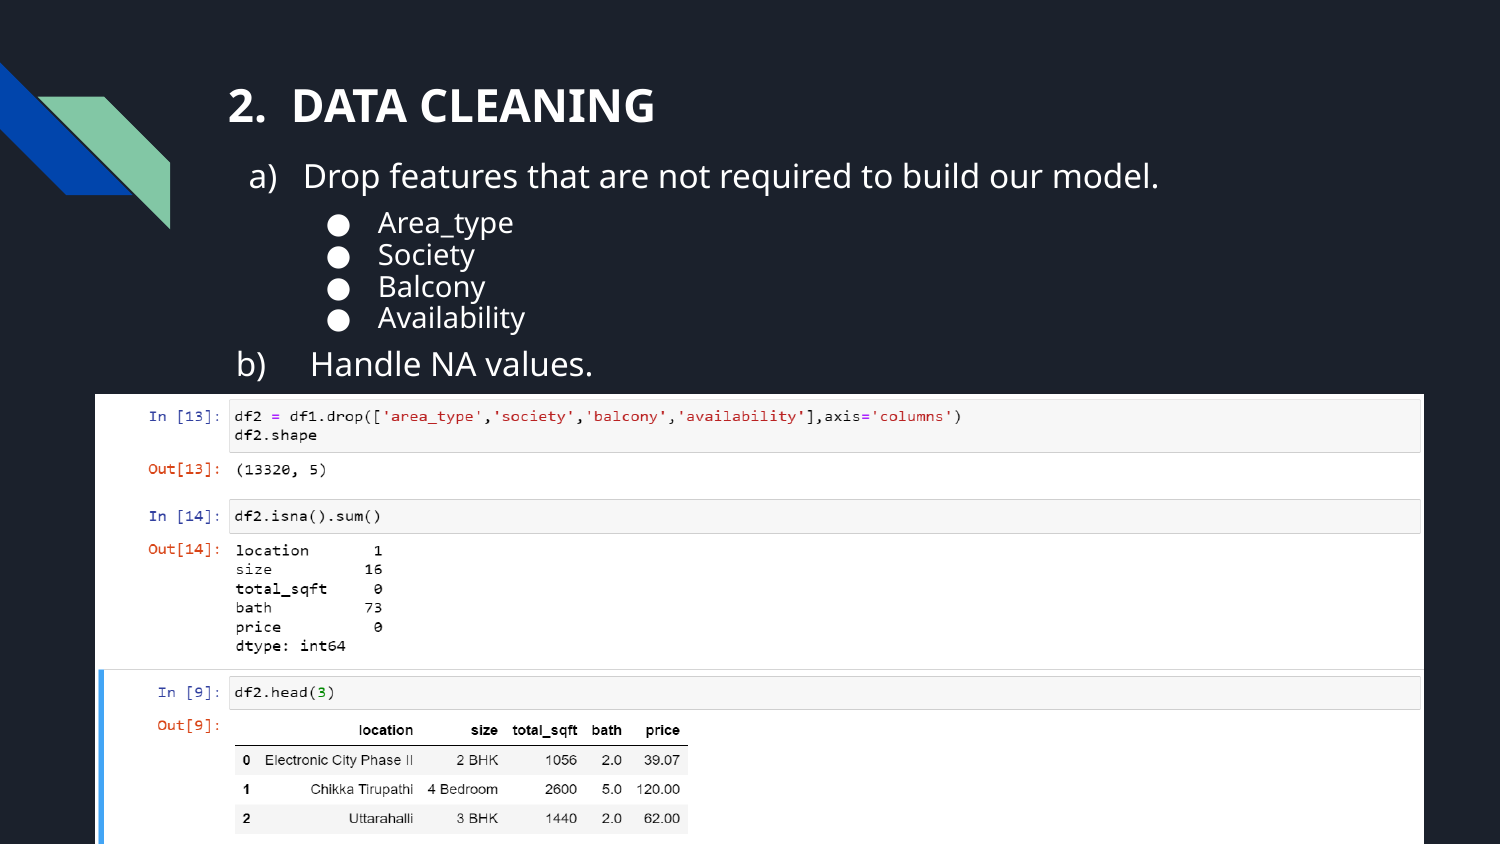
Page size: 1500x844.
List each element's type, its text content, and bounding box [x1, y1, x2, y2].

picture [94, 394, 1425, 844]
title 2. DATA CLEANING [212, 61, 1368, 140]
title b) Handle NA values. [220, 328, 1376, 393]
list Area_type Society Balcony Availability [212, 193, 1432, 395]
title Drop features that are not required to build our model. [212, 140, 1368, 193]
